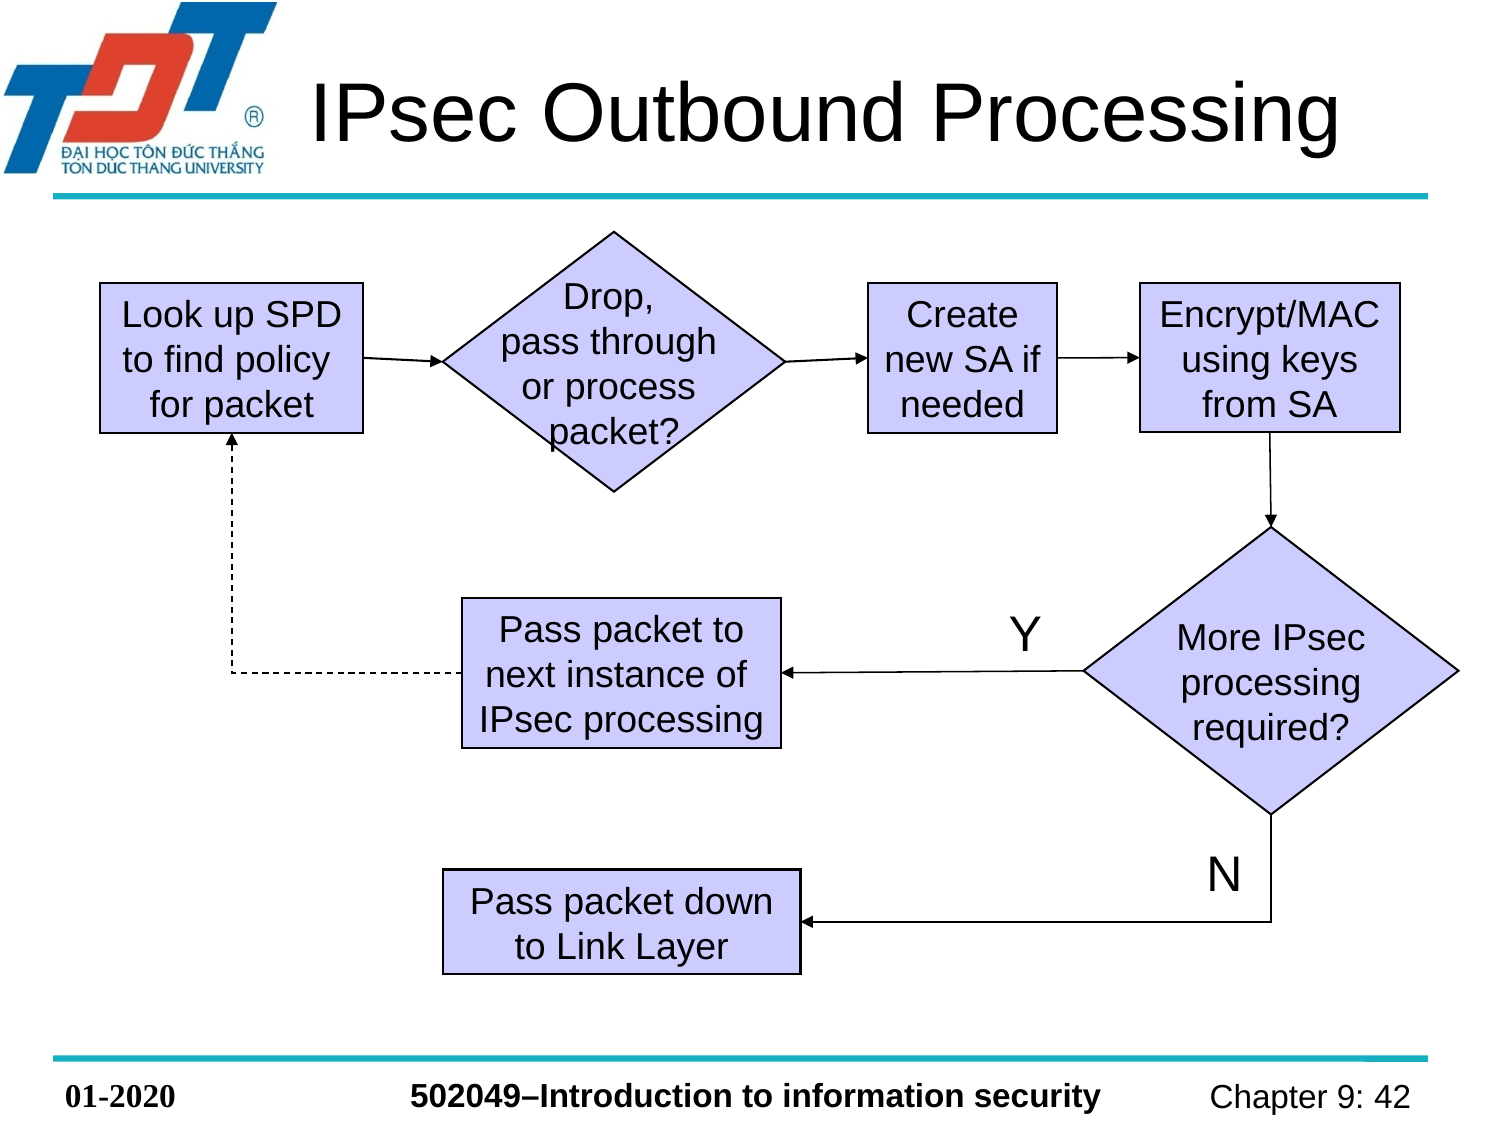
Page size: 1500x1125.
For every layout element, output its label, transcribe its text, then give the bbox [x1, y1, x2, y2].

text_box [100, 231, 1459, 977]
title IPsec Outbound Processing [295, 42, 1500, 173]
picture [3, 2, 277, 174]
